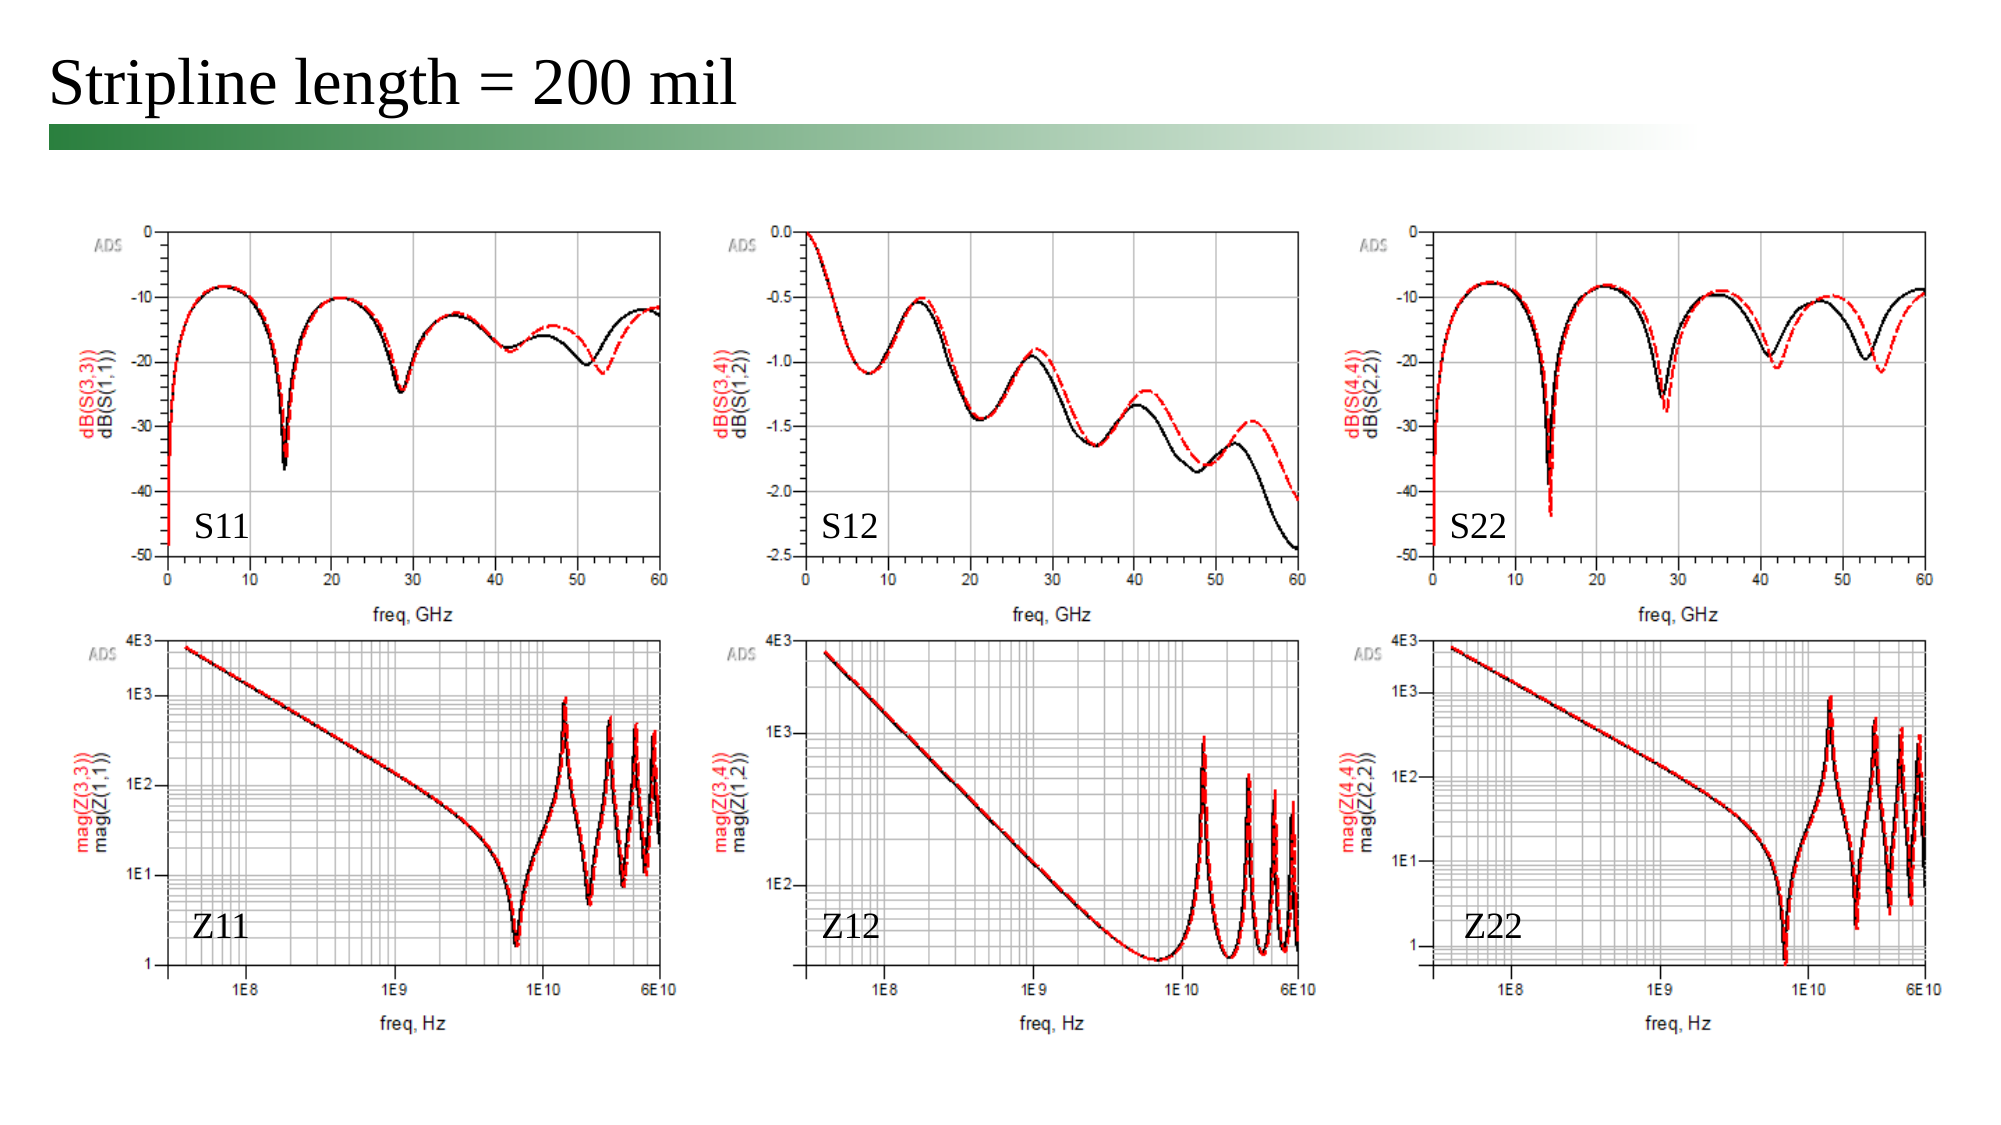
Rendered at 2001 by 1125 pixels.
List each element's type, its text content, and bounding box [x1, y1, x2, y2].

title Stripline length = 200 mil [33, 0, 1834, 126]
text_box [24, 178, 1976, 1062]
